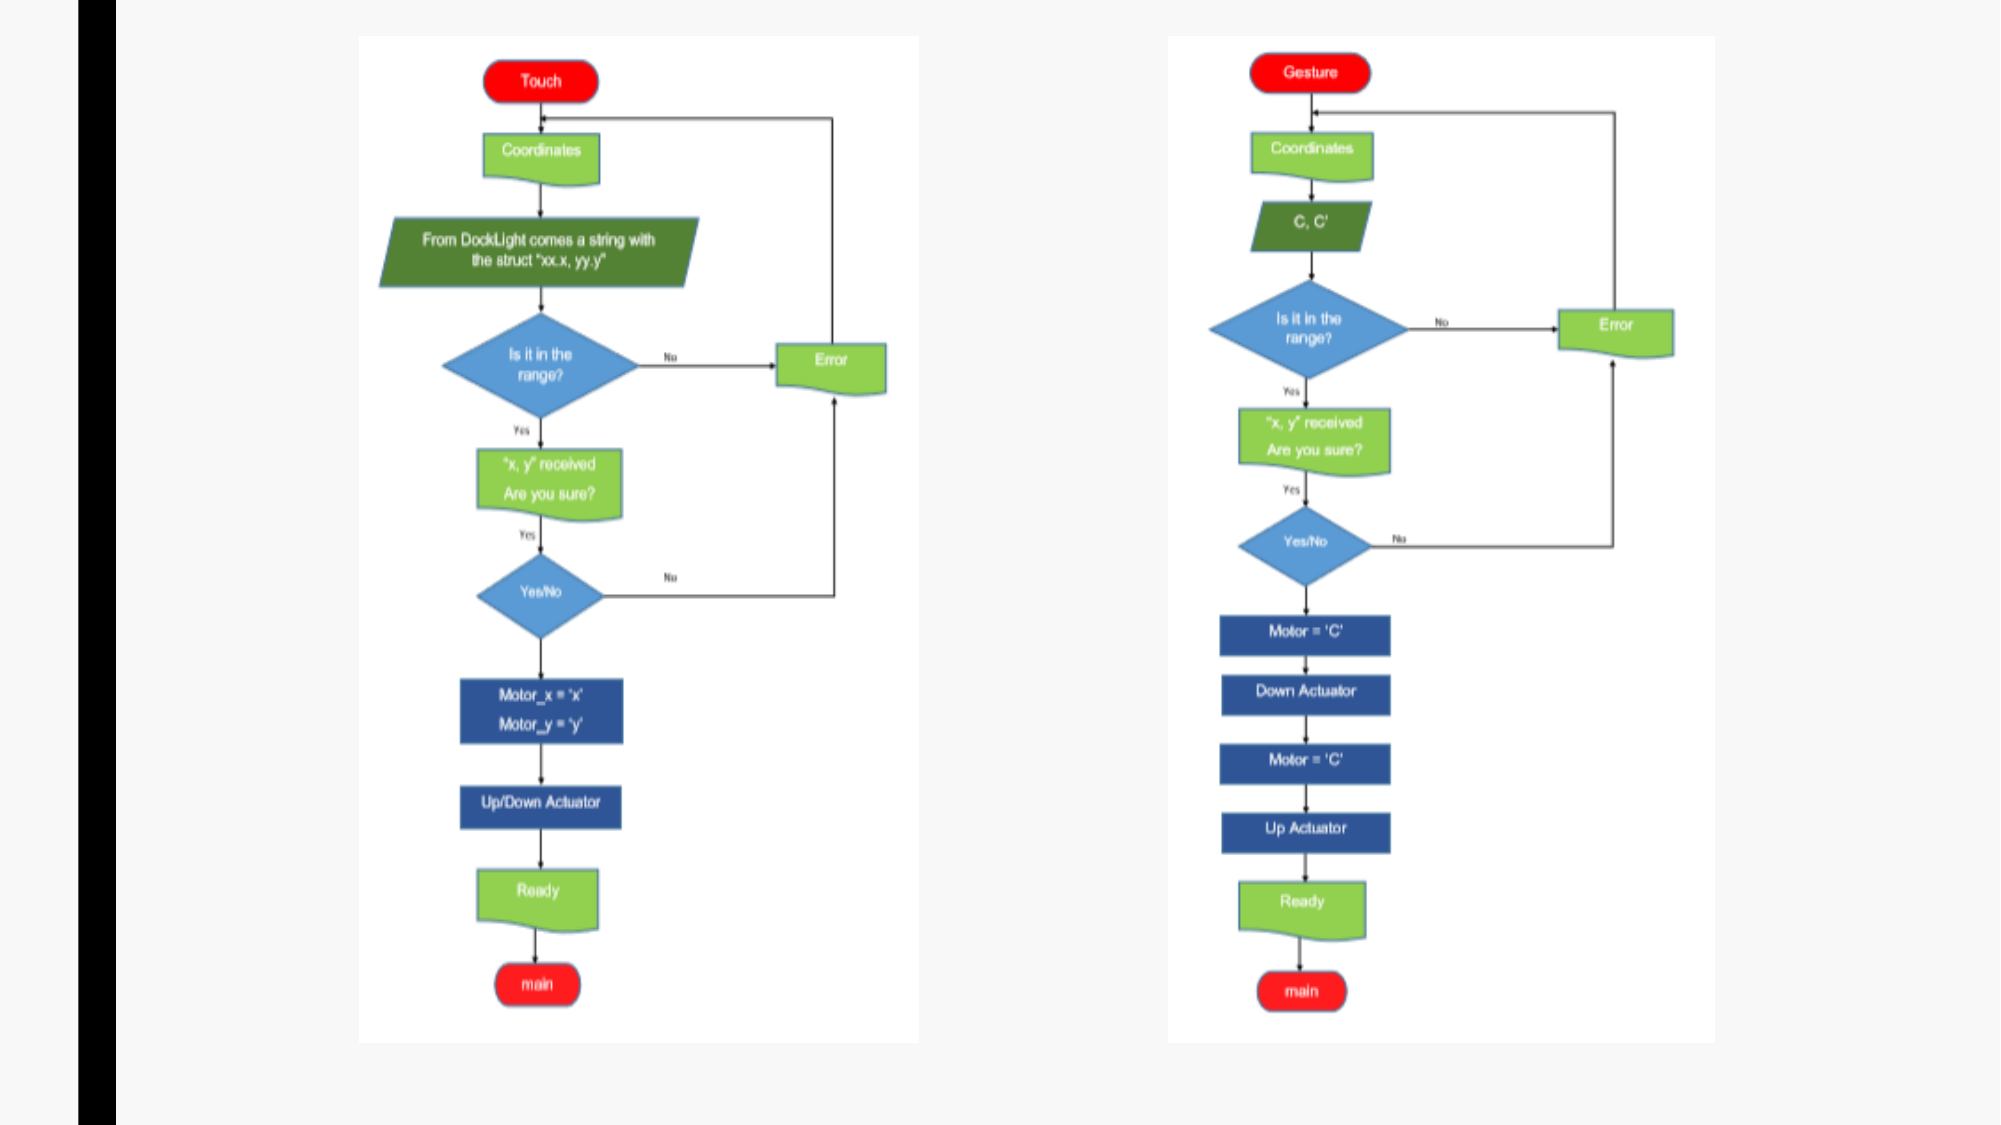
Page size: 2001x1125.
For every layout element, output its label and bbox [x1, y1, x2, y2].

picture [1168, 36, 1715, 1043]
picture [359, 36, 919, 1043]
